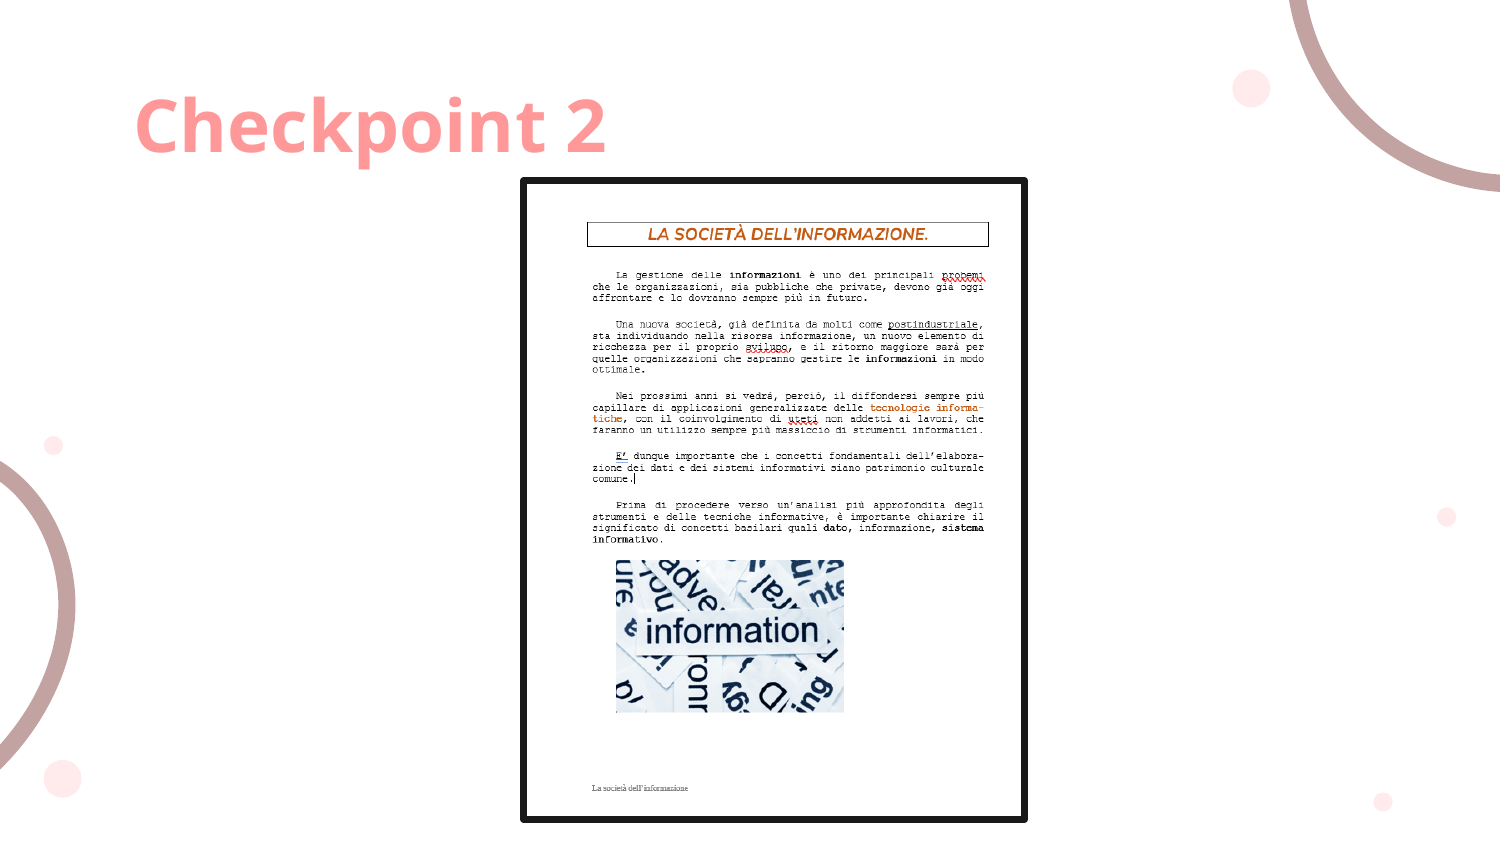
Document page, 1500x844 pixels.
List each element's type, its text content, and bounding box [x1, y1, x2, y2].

picture [526, 183, 1022, 817]
title Checkpoint 2 [118, 64, 1382, 159]
